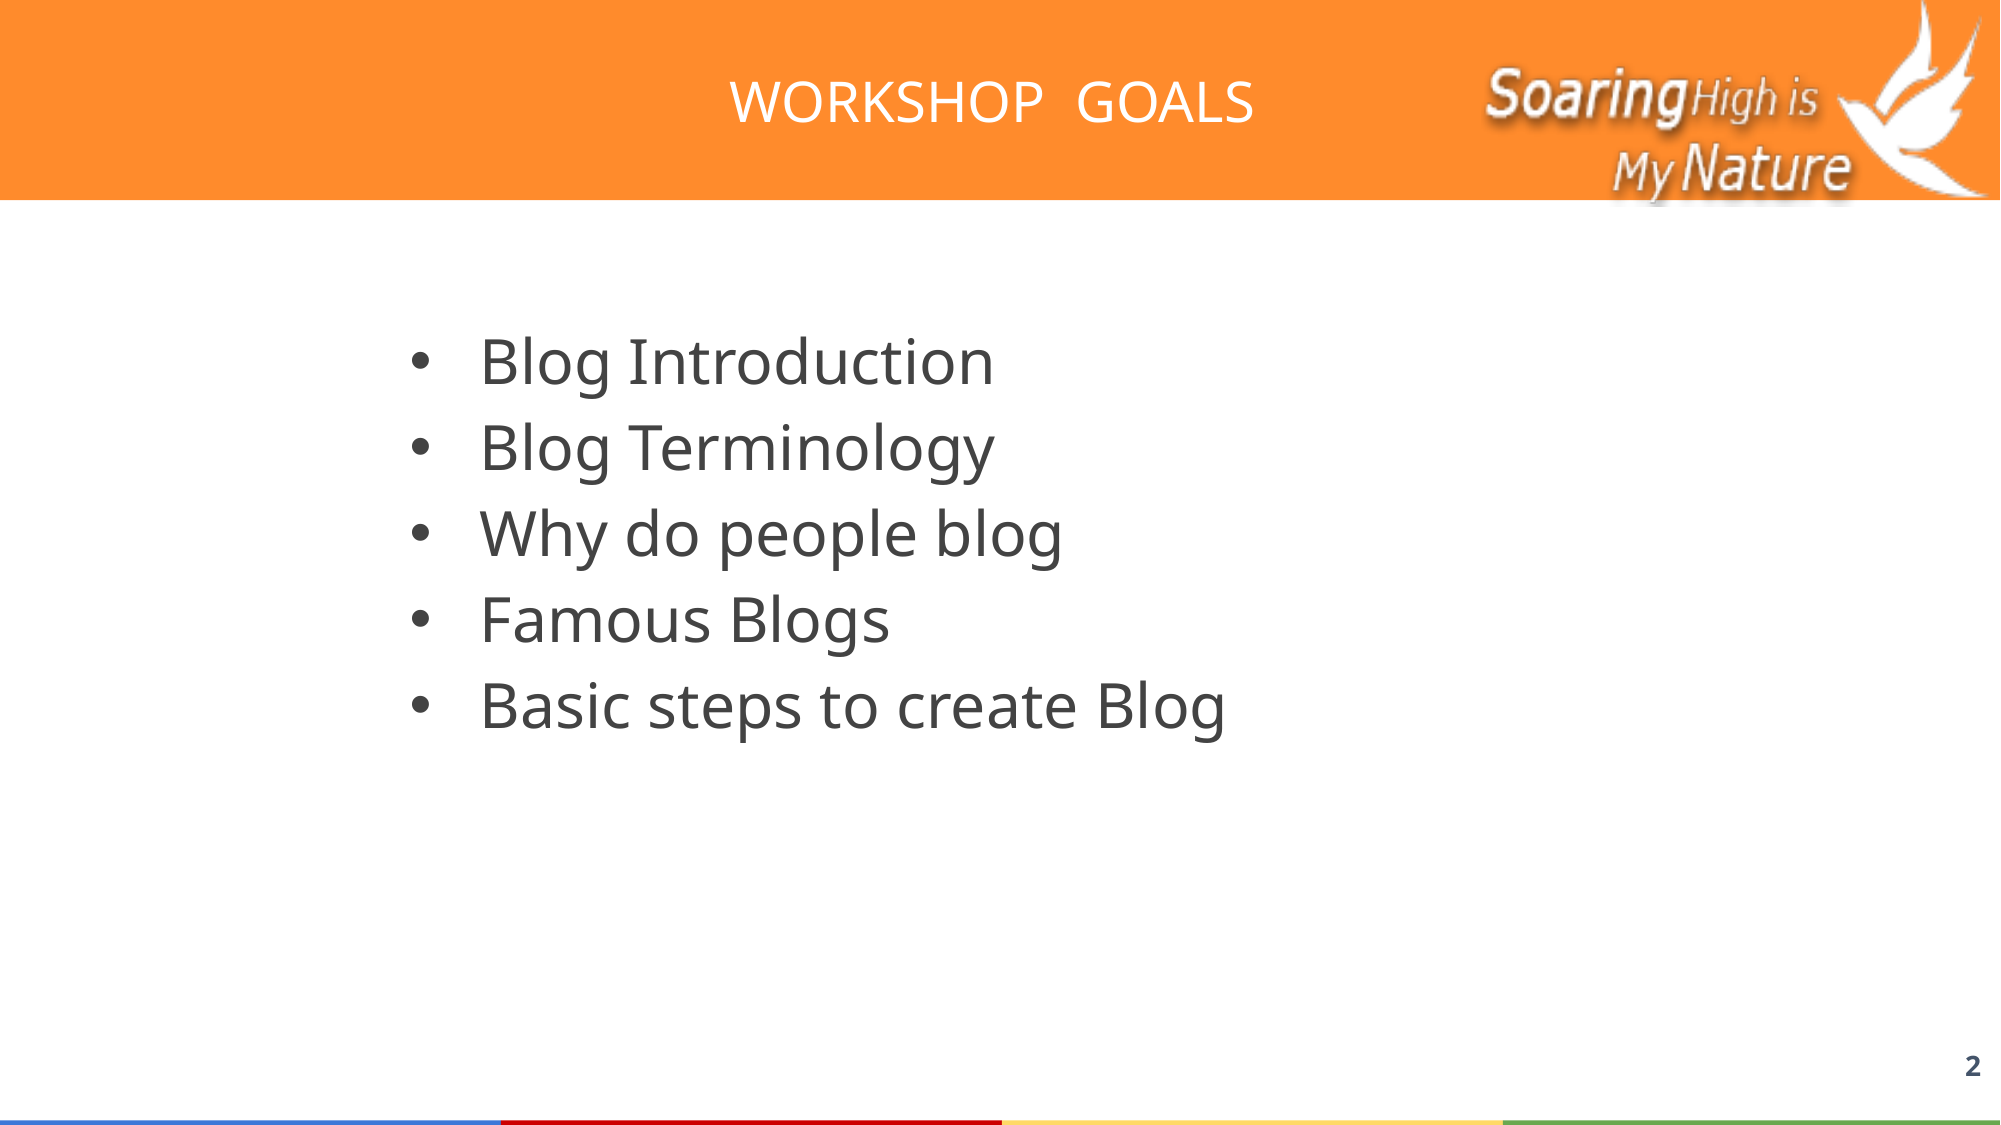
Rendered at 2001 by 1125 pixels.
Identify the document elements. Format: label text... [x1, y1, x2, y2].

text_box 2 [1825, 1023, 2000, 1108]
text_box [0, 1120, 2000, 1125]
text_box WORKSHOP GOALS [1994, 0, 2000, 201]
text_box Blog Introduction Blog Terminology Why do people blog Famous Blogs Basic steps to create Blog [391, 290, 1516, 848]
picture [1481, 0, 1994, 207]
text_box WORKSHOP GOALS [0, 0, 1481, 201]
